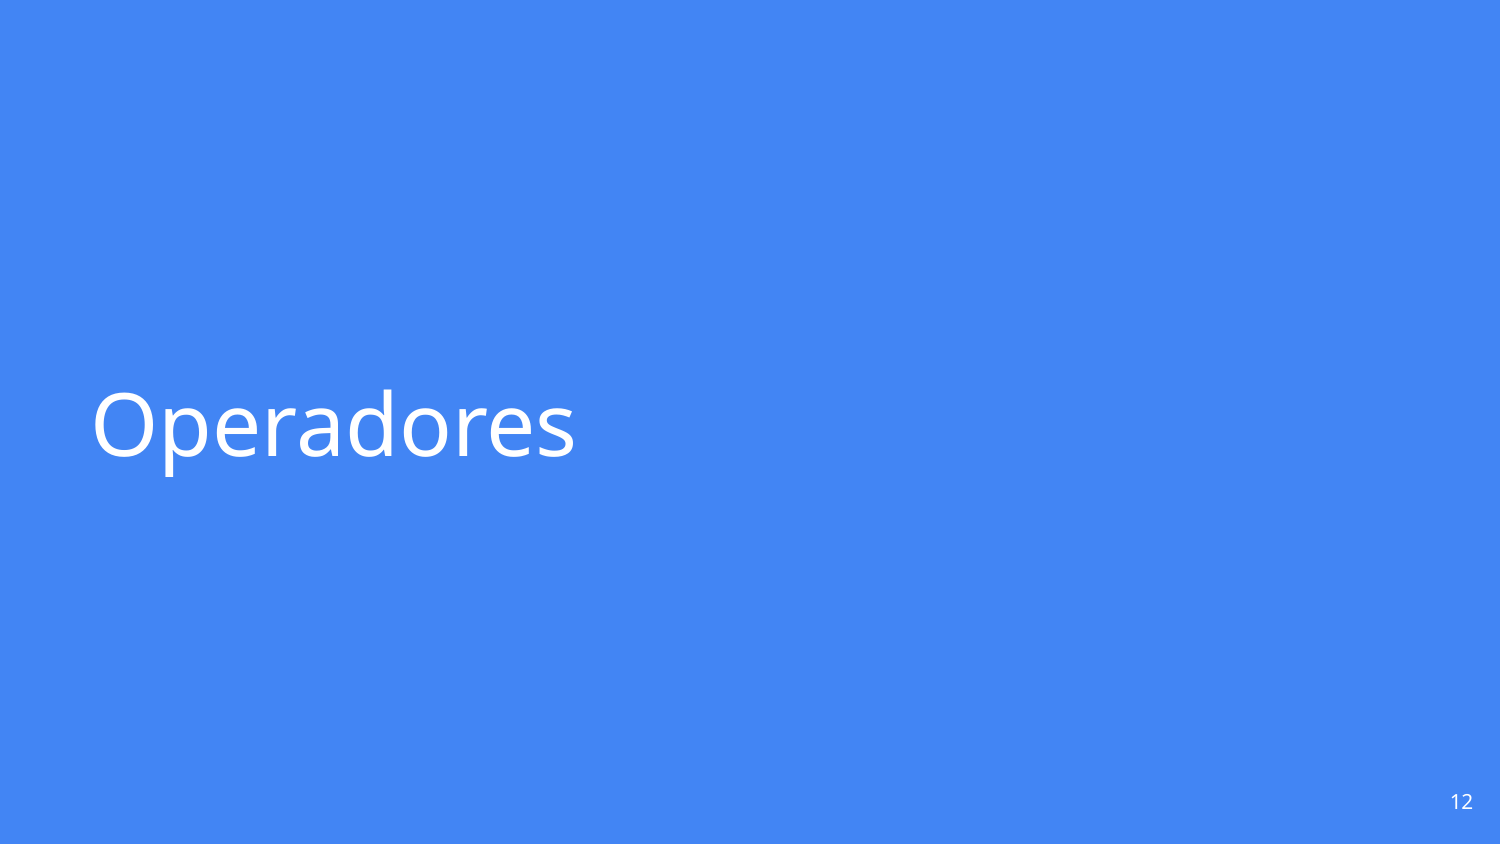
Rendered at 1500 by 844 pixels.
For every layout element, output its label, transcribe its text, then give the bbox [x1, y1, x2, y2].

slide_number ‹#› [1398, 770, 1489, 835]
title Operadores [75, 338, 1425, 505]
